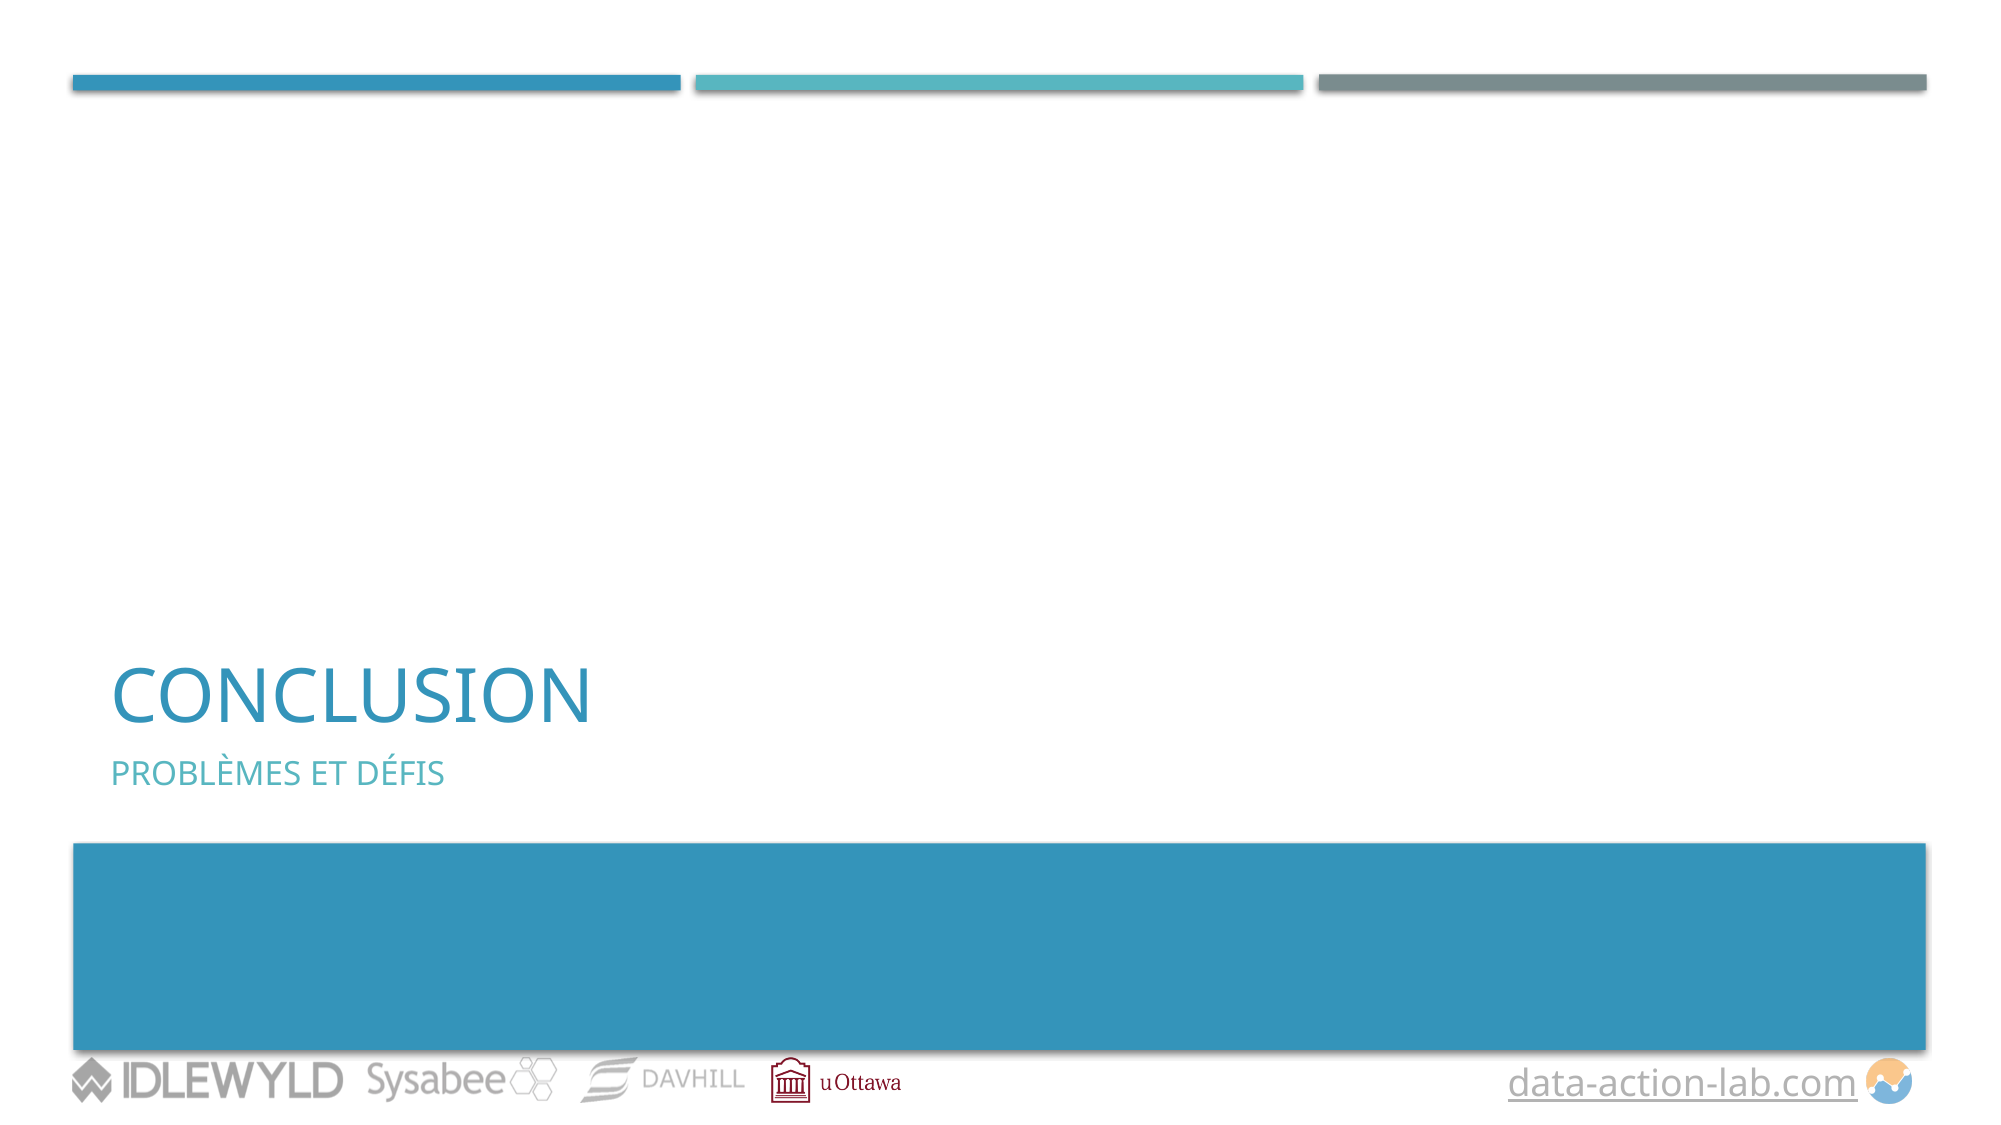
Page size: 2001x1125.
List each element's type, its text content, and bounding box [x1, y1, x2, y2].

picture [72, 1057, 745, 1103]
title Conclusion [95, 499, 1905, 744]
list PROBLÈMES ET DÉFIS [95, 744, 1905, 844]
picture [771, 1057, 901, 1103]
